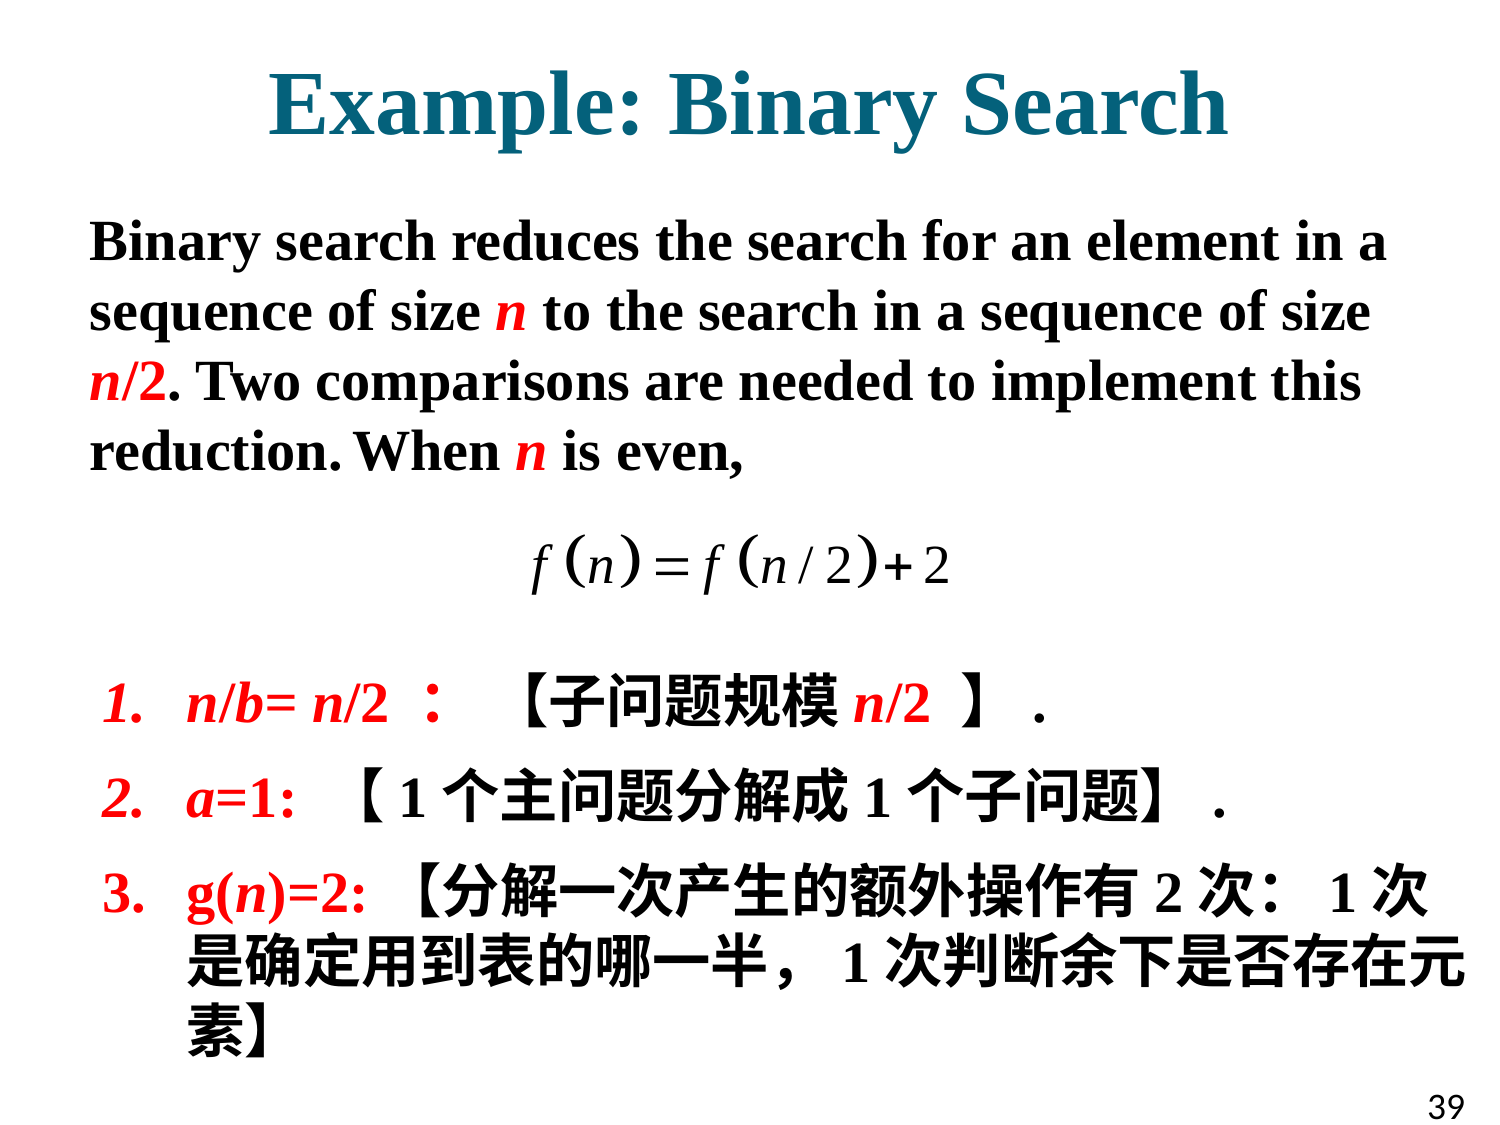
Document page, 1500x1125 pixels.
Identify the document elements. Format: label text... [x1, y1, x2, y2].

title Example: Binary Search [0, 0, 1500, 195]
text_box n/b= n/2 ： 【子问题规模n/2 】. a=1: 【1个主问题分解成1个子问题】. g(n)=2:【分解一次产生的额外操作有2次：1次是确定用到表的哪一半，1次判断余下是否存在元素】 [87, 656, 1488, 1125]
list When n is even, [337, 404, 851, 475]
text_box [512, 523, 961, 617]
list Binary search reduces the search for an element in a sequence of size n to the search in a sequence of size n/2. Two comparisons are needed to implement this reduction. [75, 195, 1425, 663]
